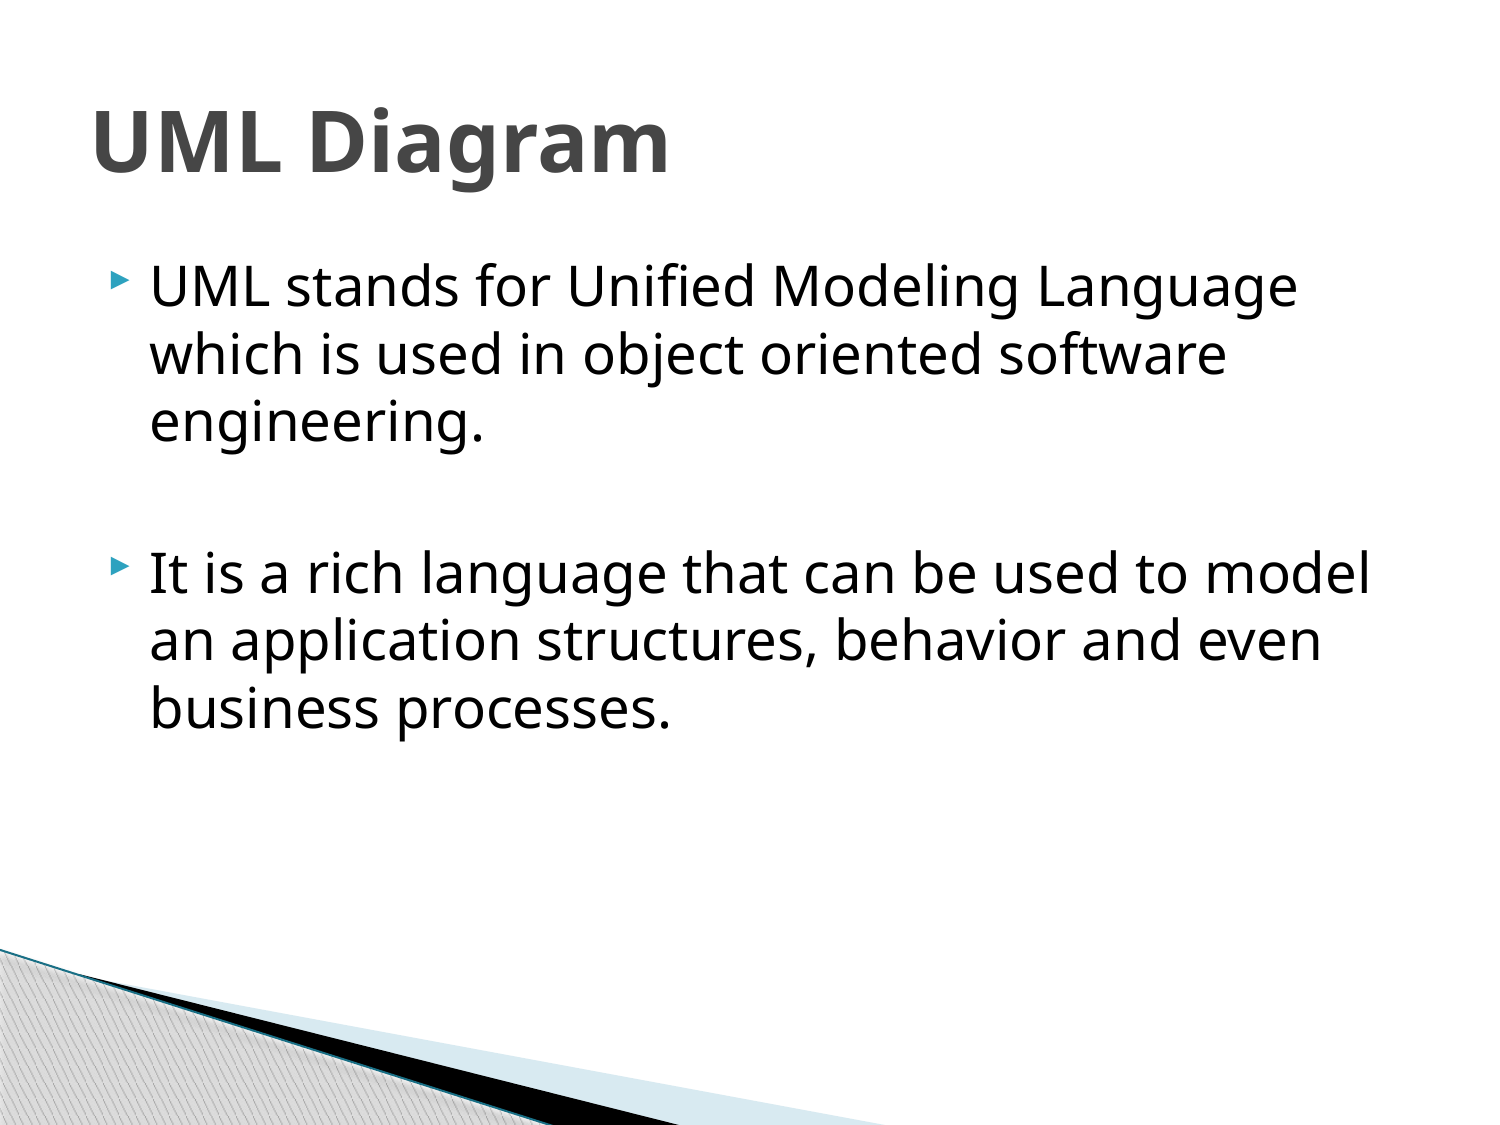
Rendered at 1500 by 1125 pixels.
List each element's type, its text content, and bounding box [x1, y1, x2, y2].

list UML stands for Unified Modeling Language which is used in object oriented software engineering. It is a rich language that can be used to model an application structures, behavior and even business processes. [75, 243, 1425, 986]
title UML Diagram [75, 45, 1425, 233]
